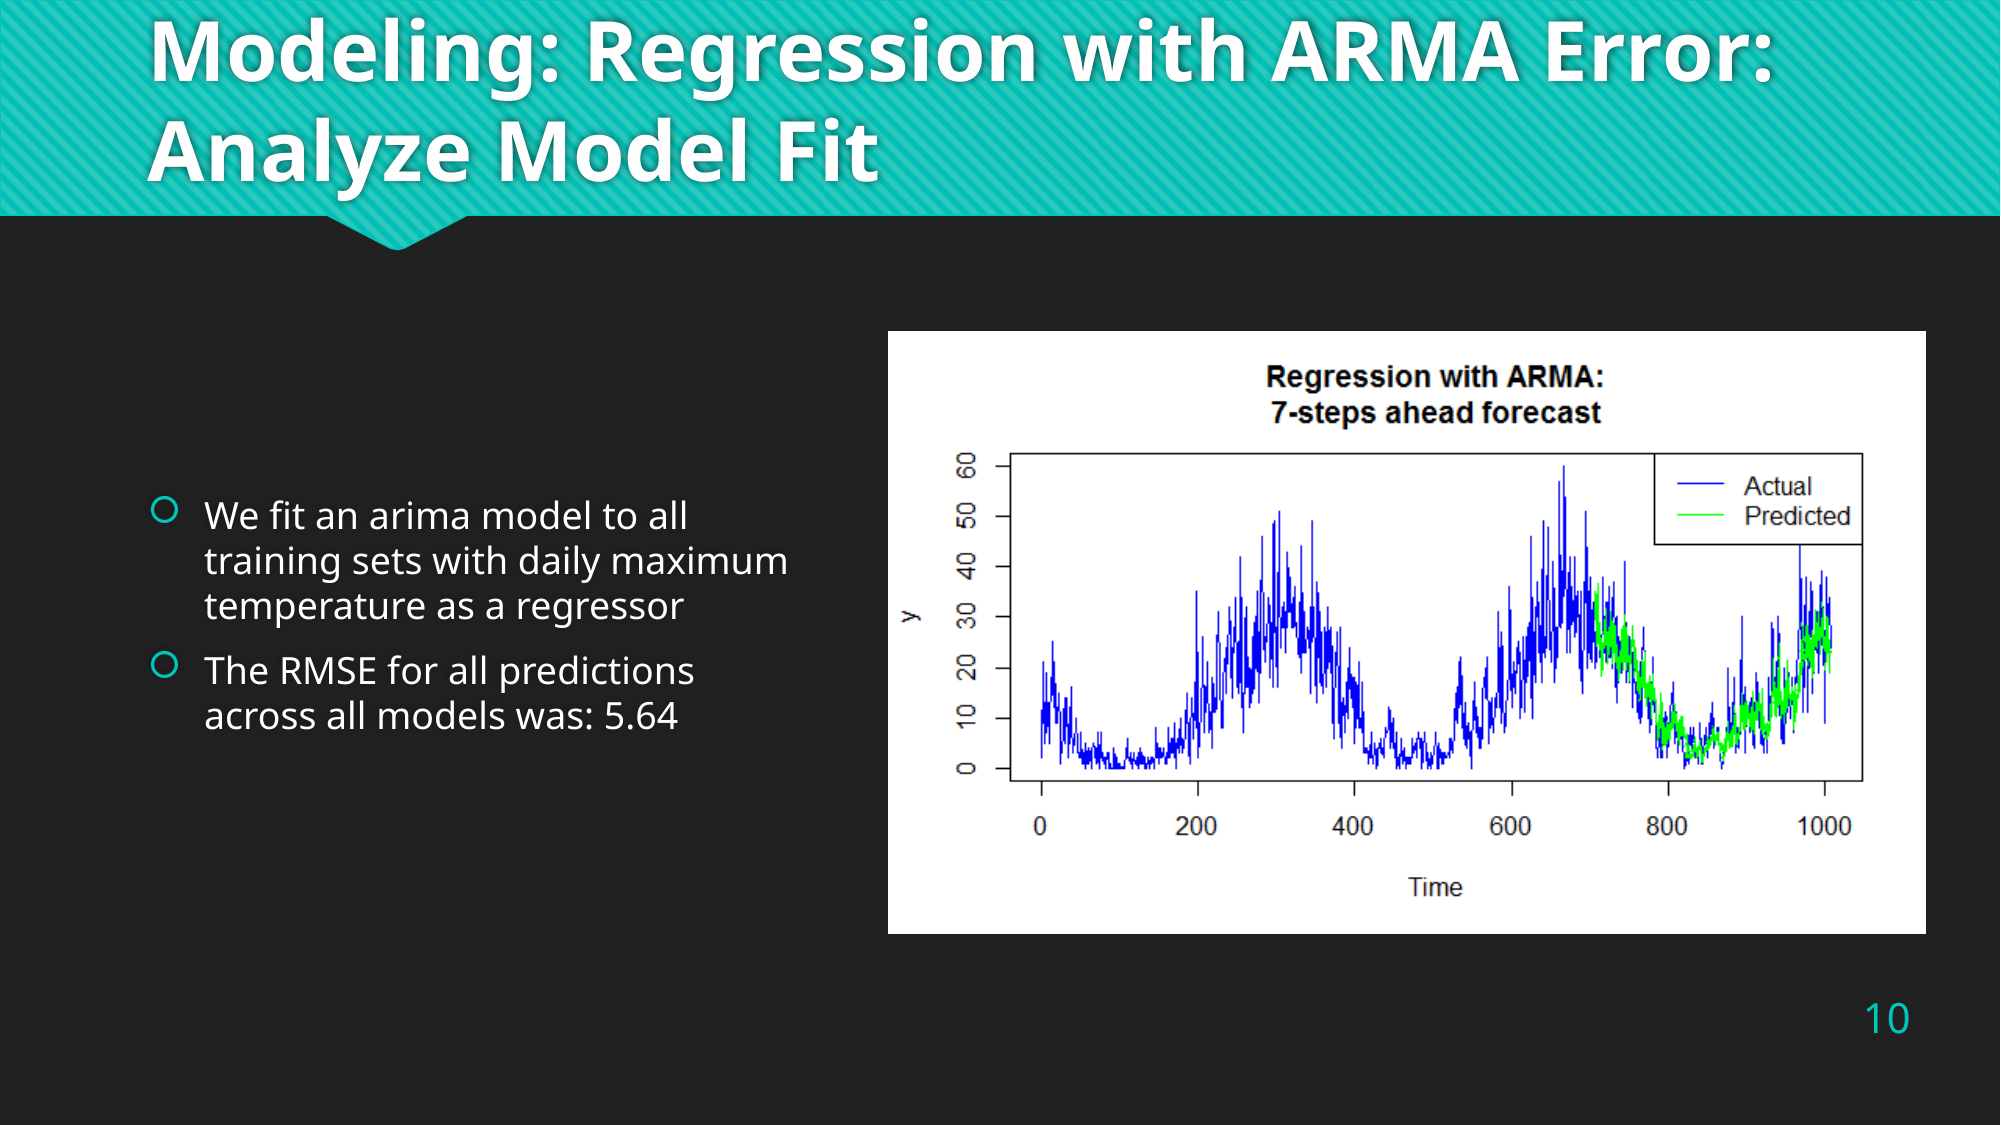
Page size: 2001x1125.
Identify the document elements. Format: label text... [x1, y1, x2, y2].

slide_number 10 [1751, 970, 1926, 1051]
list We fit an arima model to all training sets with daily maximum temperature as a regressor The RMSE for all predictions across all models was: 5.64 [132, 295, 811, 934]
title Modeling: Regression with ARMA Error: Analyze Model Fit [132, 46, 1868, 206]
picture [888, 331, 1927, 934]
